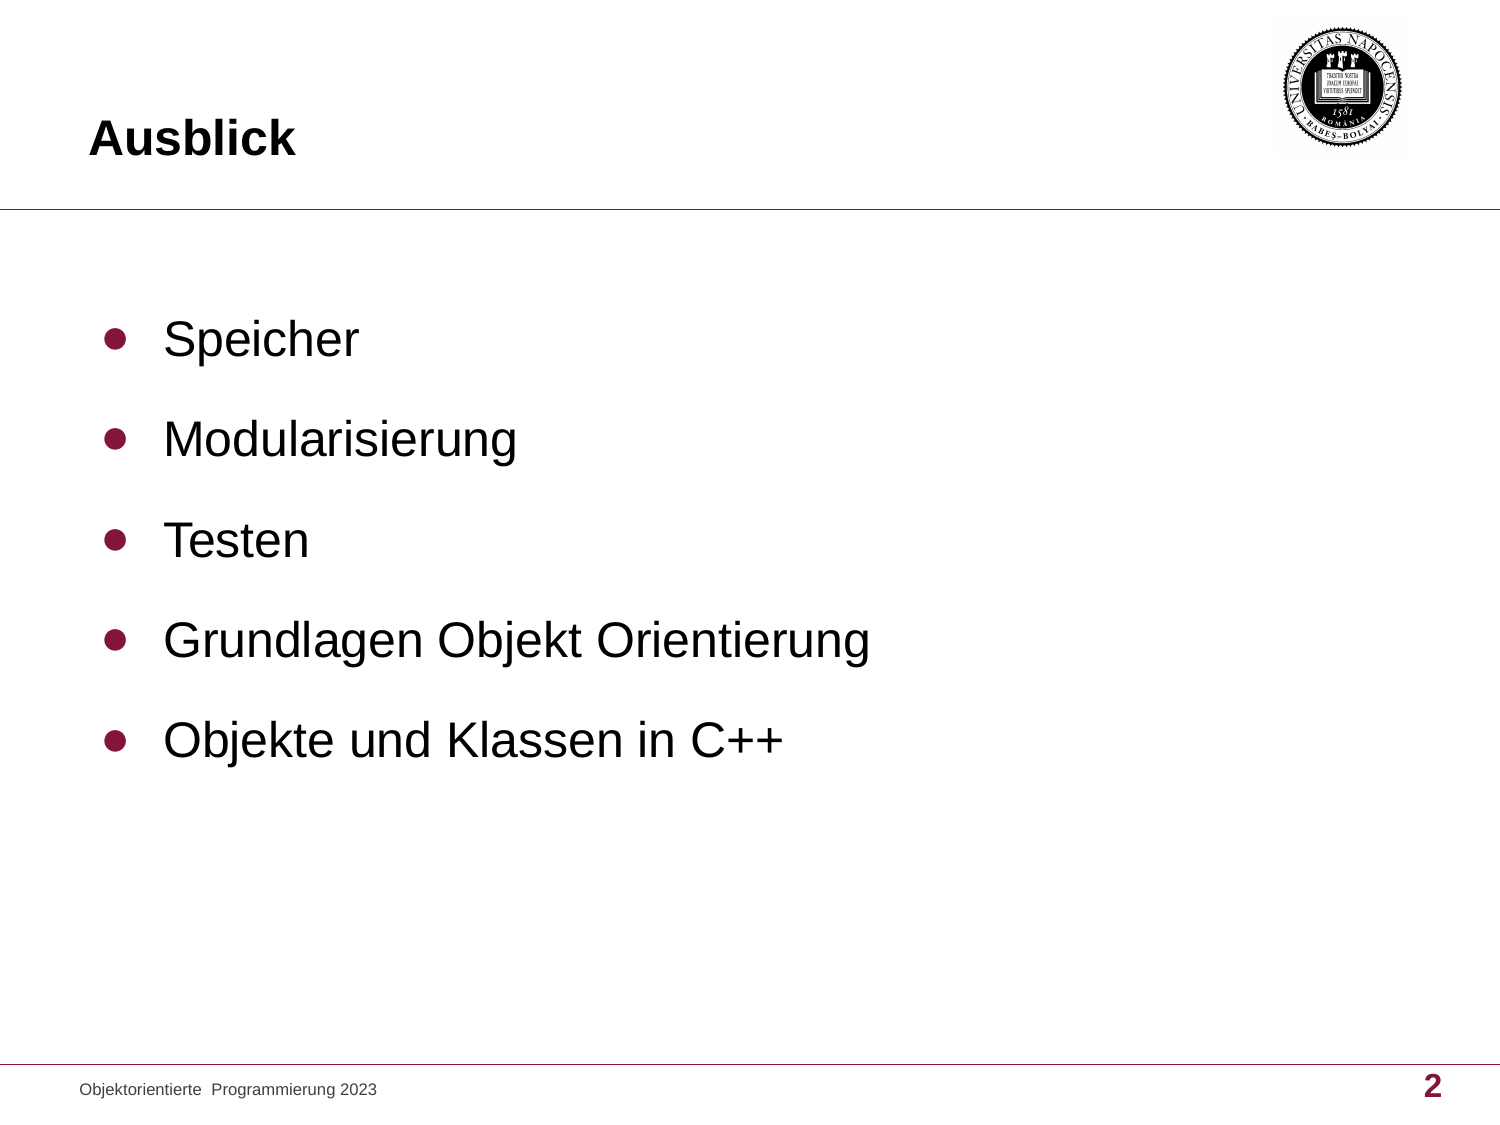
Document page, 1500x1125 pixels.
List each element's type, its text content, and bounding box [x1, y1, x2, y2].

title Ausblick [75, 44, 1425, 233]
picture [1273, 17, 1412, 44]
slide_number 2 [1371, 1067, 1443, 1102]
list Speicher Modularisierung Testen Grundlagen Objekt Orientierung Objekte und Klassen in C++ [75, 263, 1425, 916]
text_box Objektorientierte Programmierung 2023 [63, 1076, 1308, 1102]
